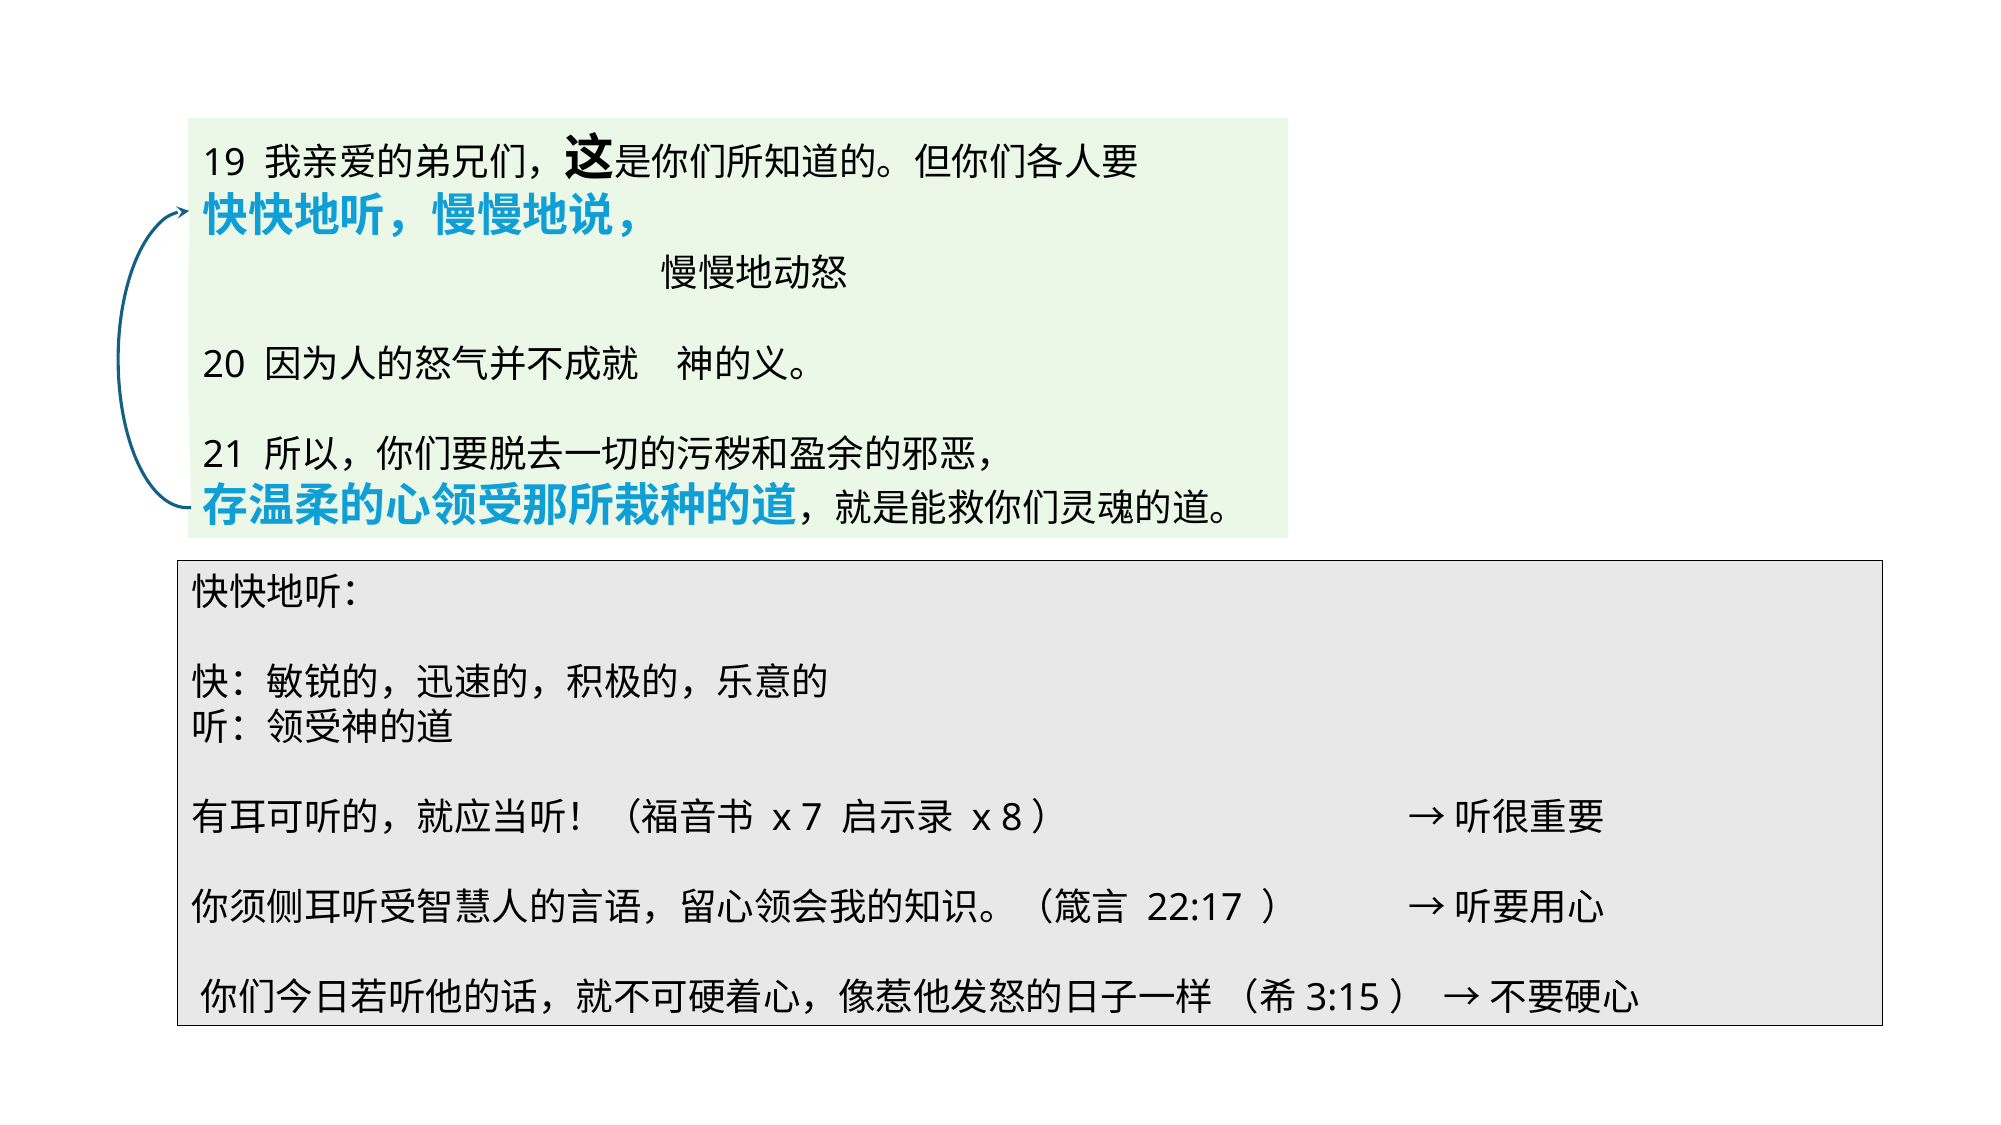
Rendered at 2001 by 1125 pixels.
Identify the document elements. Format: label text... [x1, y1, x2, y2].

text_box 快快地听： 快：敏锐的，迅速的，积极的，乐意的 听：领受神的道 有耳可听的，就应当听！（福音书 x 7 启示录 x 8） → 听很重要 你须侧耳听受智慧人的言语，留心领会我的知识。（箴言 22:17 ） → 听要用心 ‪你们今日若听他的话，就不可硬着心，像惹他发怒的日子一样 （希3:15） → 不要硬心 [177, 560, 1883, 1026]
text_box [117, 117, 1289, 558]
